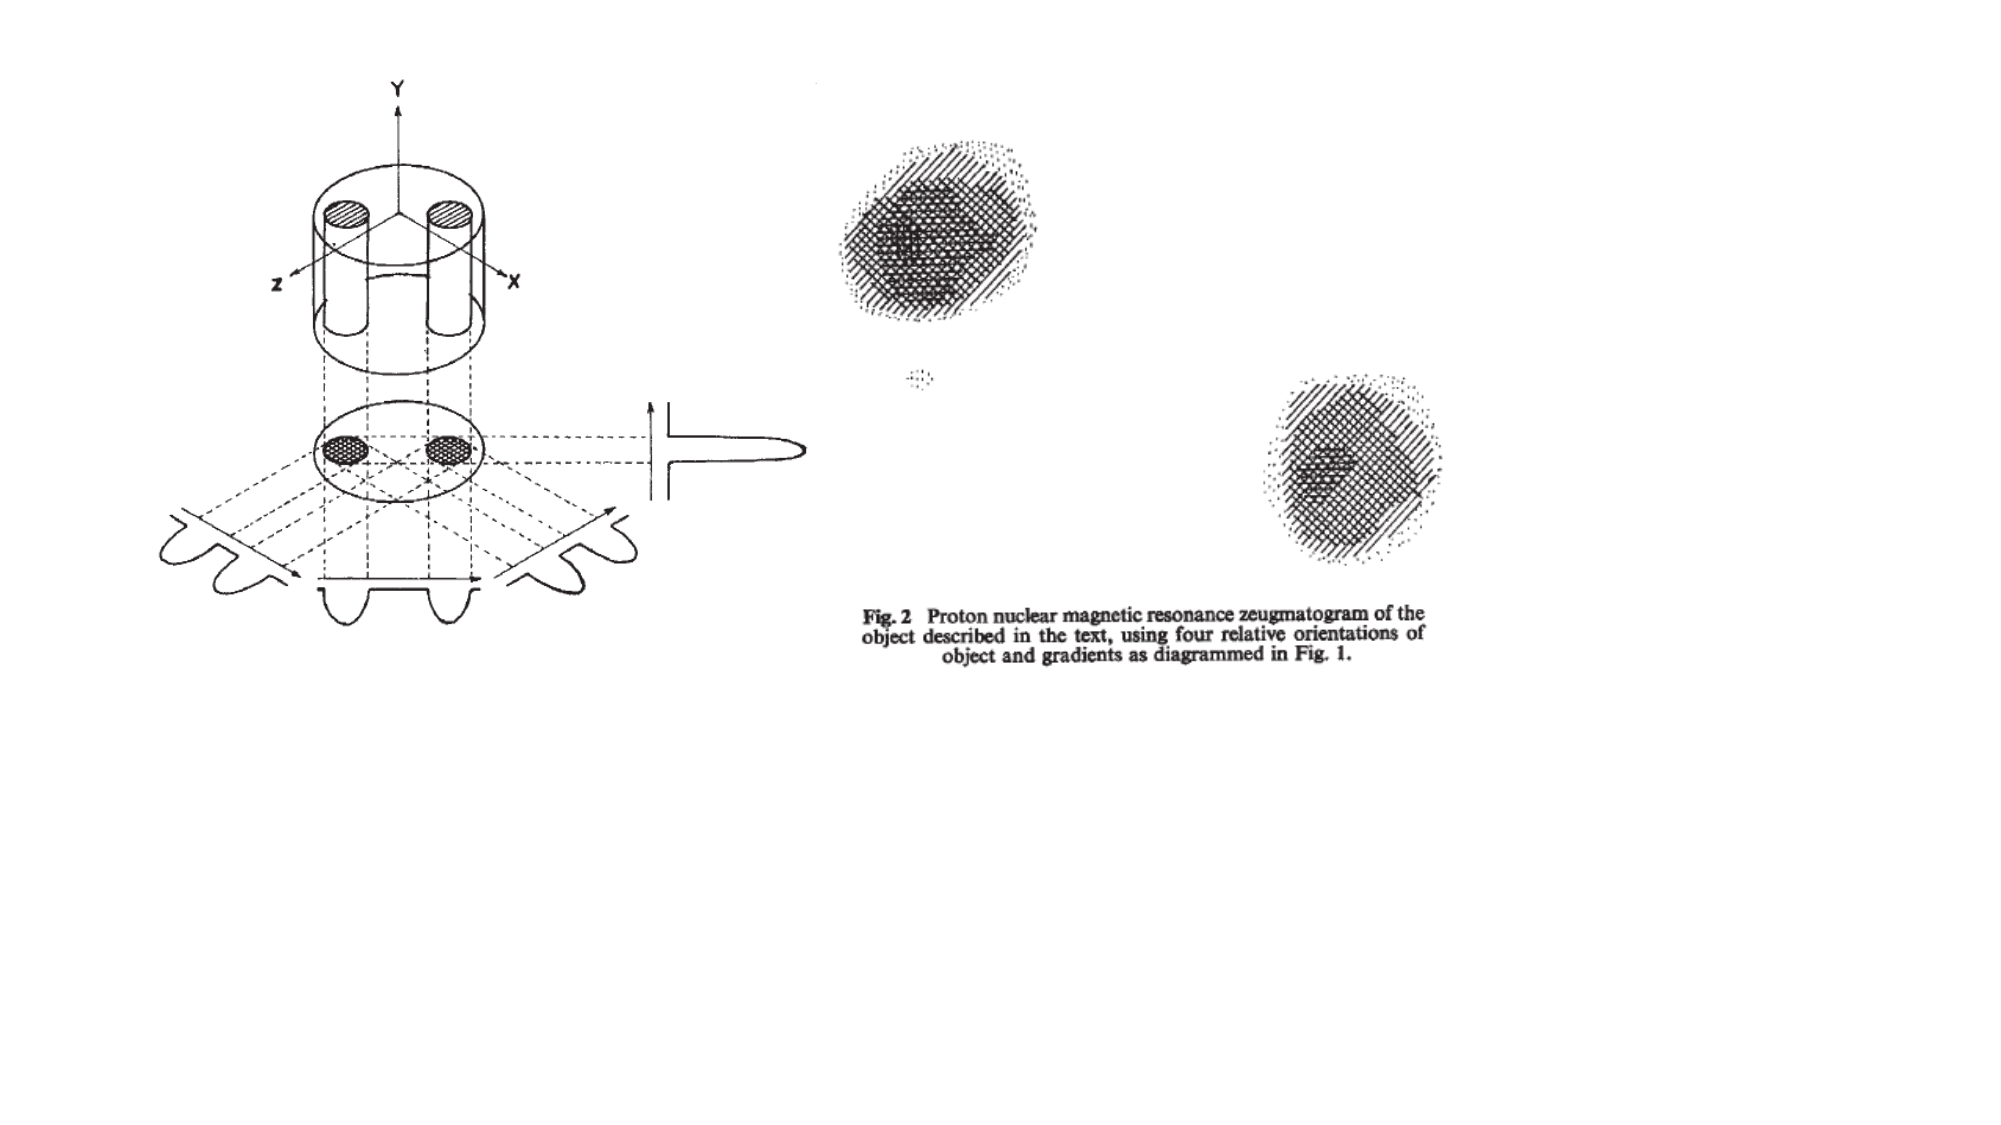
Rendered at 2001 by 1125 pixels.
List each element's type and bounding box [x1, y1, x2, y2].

text_box [153, 58, 1502, 702]
